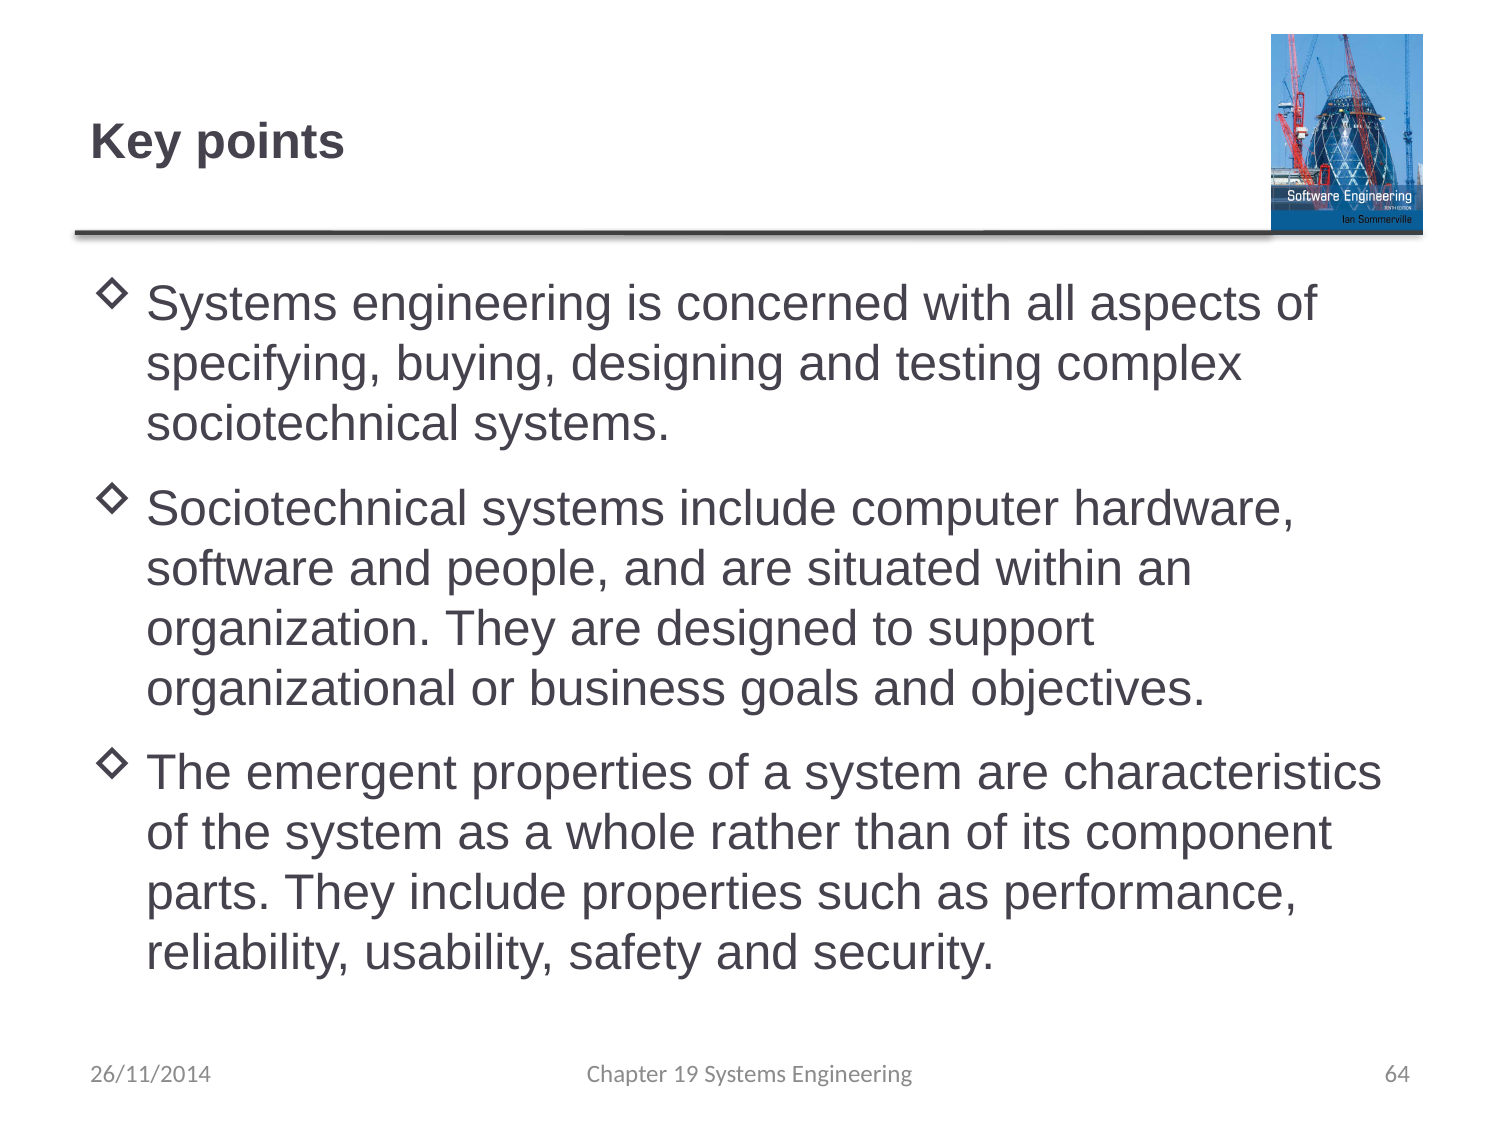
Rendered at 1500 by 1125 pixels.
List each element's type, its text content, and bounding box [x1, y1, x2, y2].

list Systems engineering is concerned with all aspects of specifying, buying, designing and testing complex sociotechnical systems. Sociotechnical systems include computer hardware, software and people, and are situated within an organization. They are designed to support organizational or business goals and objectives. The emergent properties of a system are characteristics of the system as a whole rather than of its component parts. They include properties such as performance, reliability, usability, safety and security. [75, 262, 1425, 1005]
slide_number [75, 1042, 425, 1103]
title Key points [74, 44, 1272, 233]
slide_number 64 [1074, 1042, 1425, 1103]
picture [1271, 34, 1423, 230]
footer Chapter 19 Systems Engineering [512, 1042, 988, 1103]
